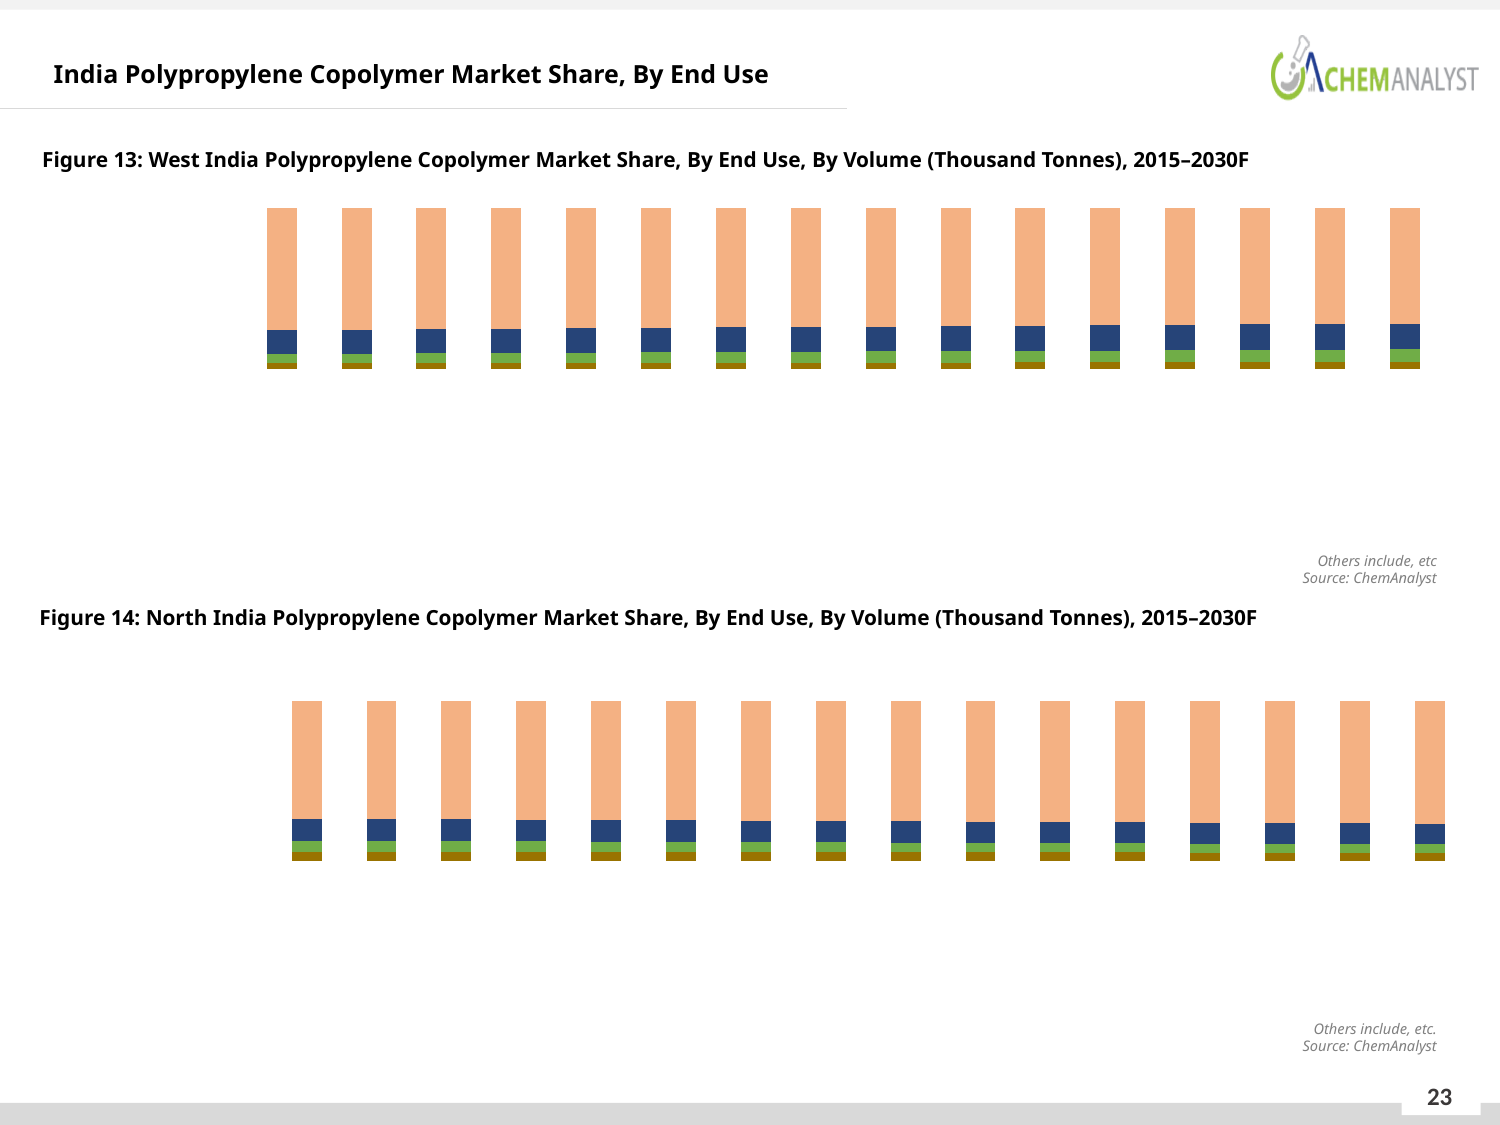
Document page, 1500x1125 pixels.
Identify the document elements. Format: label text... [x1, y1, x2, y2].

picture [1271, 35, 1485, 116]
chart [0, 668, 1500, 1045]
text_box Others include, etc Source: ChemAnalyst [1078, 553, 1452, 595]
text_box Figure 14: North India Polypropylene Copolymer Market Share, By End Use, By Volume (Thousand Tonnes), 2015–2030F [24, 585, 1470, 638]
chart [0, 176, 1500, 553]
text_box Figure 13: West India Polypropylene Copolymer Market Share, By End Use, By Volume (Thousand Tonnes), 2015–2030F [27, 126, 1473, 176]
text_box India Polypropylene Copolymer Market Share, By End Use [38, 45, 1153, 96]
text_box Others include, etc. Source: ChemAnalyst [941, 1045, 1452, 1063]
